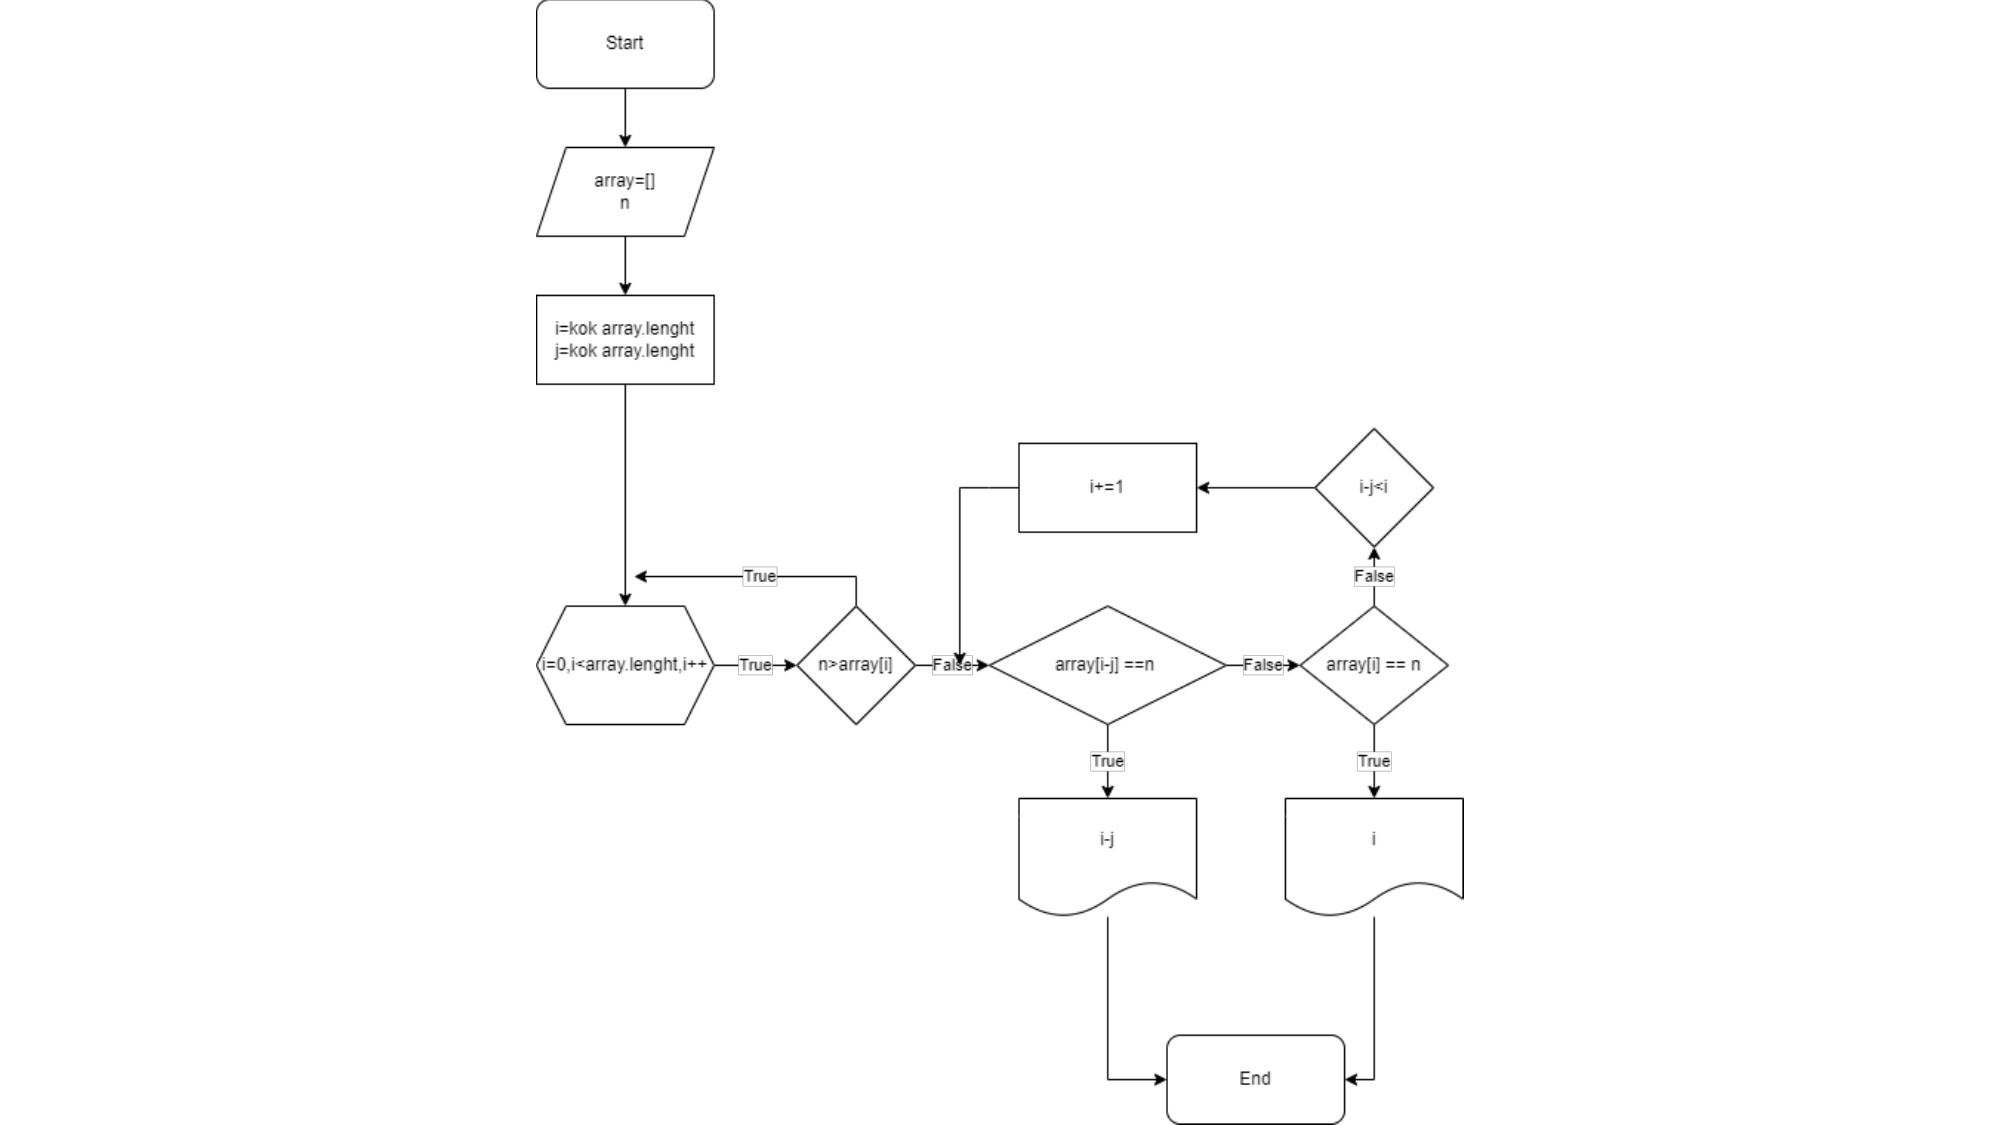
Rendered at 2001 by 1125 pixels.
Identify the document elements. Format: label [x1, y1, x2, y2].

picture [536, 0, 1464, 1125]
